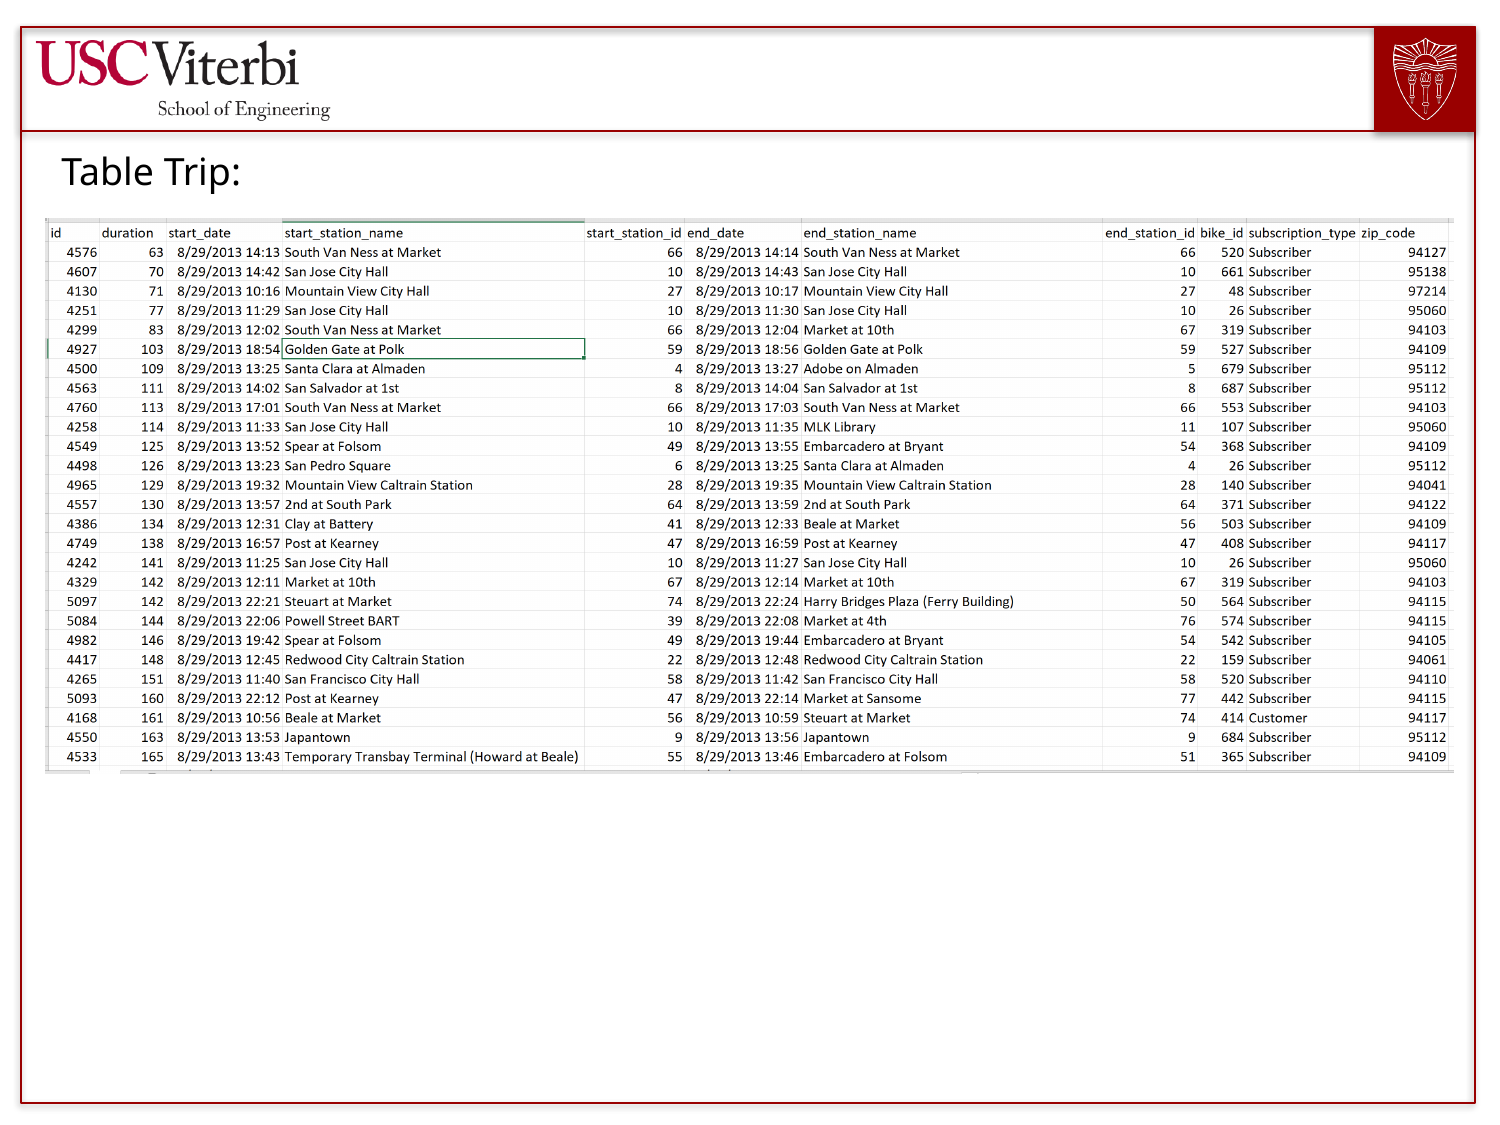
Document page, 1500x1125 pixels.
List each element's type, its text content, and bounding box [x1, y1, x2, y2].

text_box Table Trip: [46, 140, 1454, 218]
picture [45, 218, 1454, 775]
